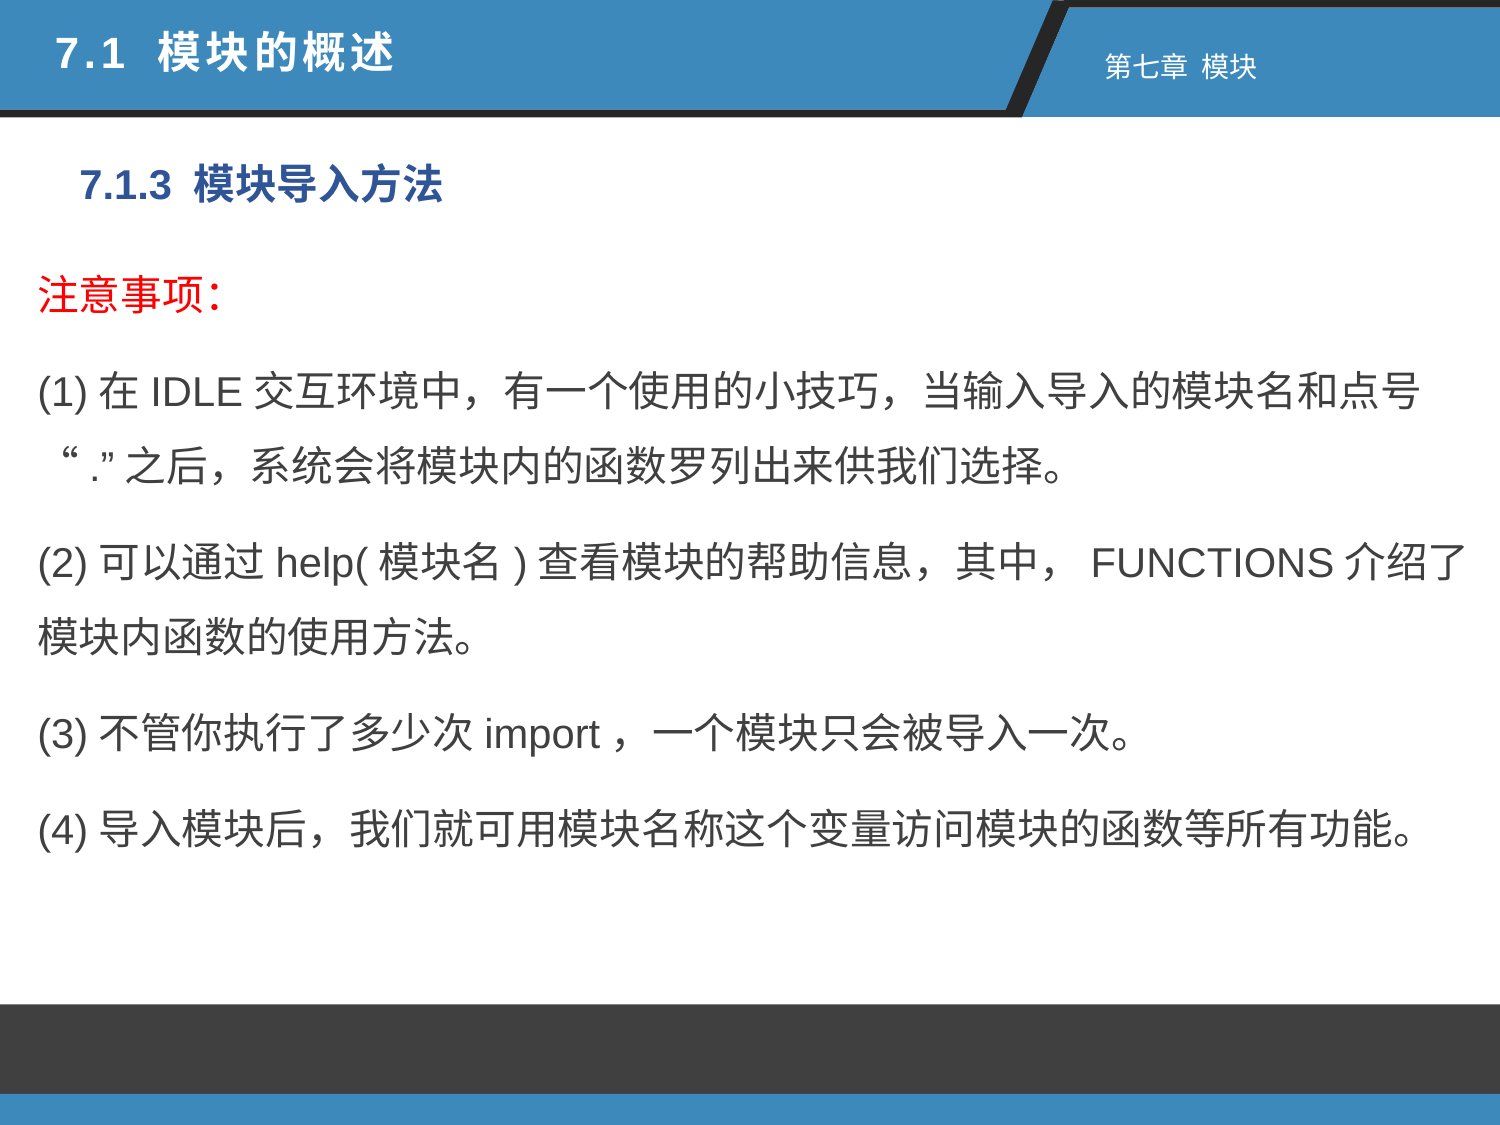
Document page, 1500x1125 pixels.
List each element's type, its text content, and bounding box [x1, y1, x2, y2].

list 注意事项： (1)在IDLE交互环境中，有一个使用的小技巧，当输入导入的模块名和点号“.”之后，系统会将模块内的函数罗列出来供我们选择。 (2)可以通过help(模块名)查看模块的帮助信息，其中，FUNCTIONS介绍了模块内函数的使用方法。 (3)不管你执行了多少次import，一个模块只会被导入一次。 (4)导入模块后，我们就可用模块名称这个变量访问模块的函数等所有功能。 [22, 236, 1500, 1006]
list 7.1.3 模块导入方法 [64, 155, 1229, 236]
text_box 7.1 模块的概述 [40, 17, 628, 85]
text_box 第七章 模块 [1070, 41, 1500, 91]
